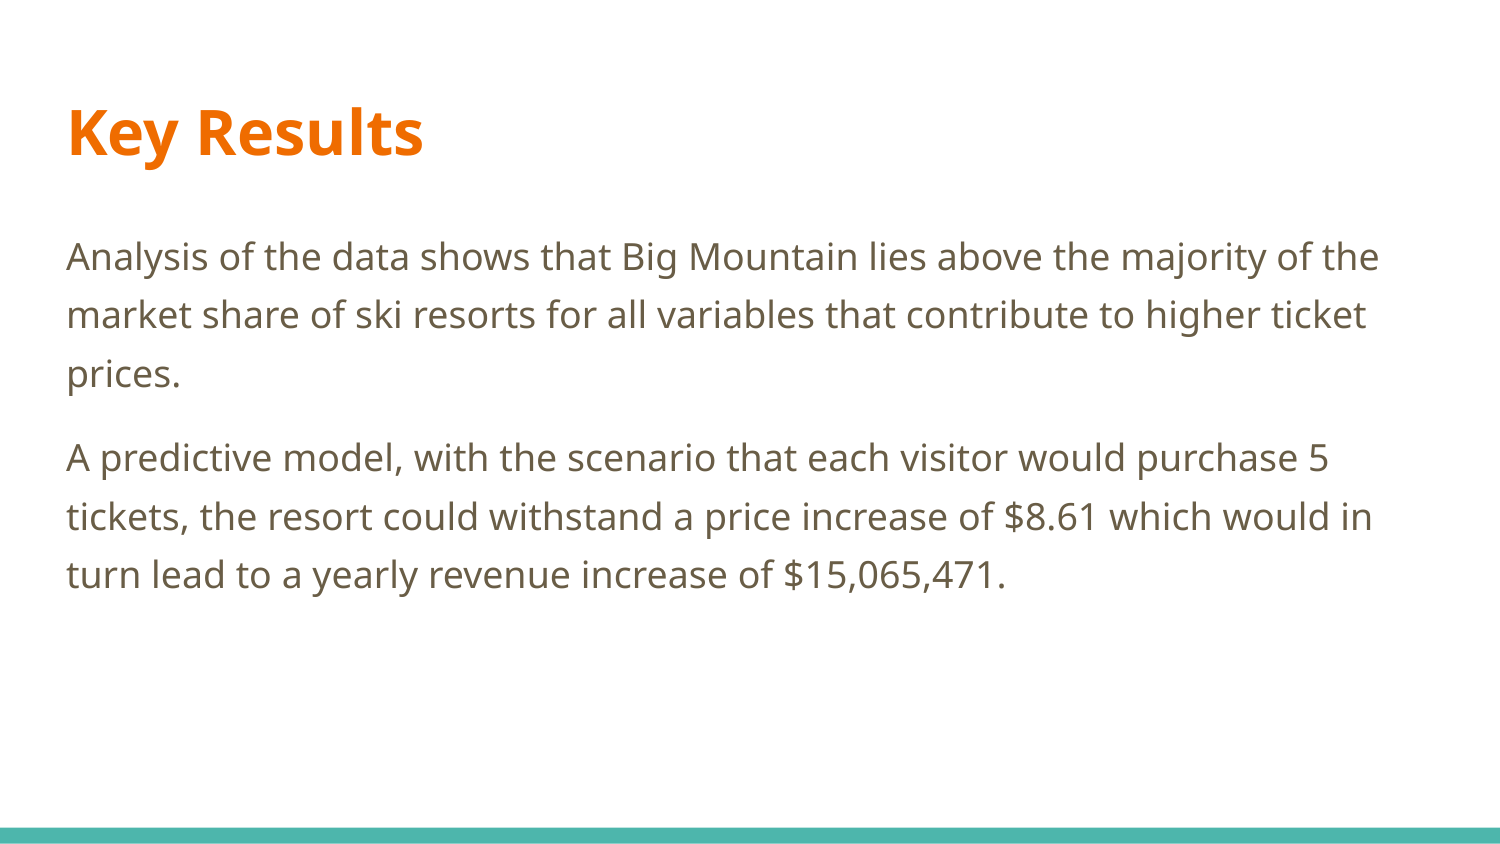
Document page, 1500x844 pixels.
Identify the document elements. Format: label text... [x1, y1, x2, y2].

list Analysis of the data shows that Big Mountain lies above the majority of the market share of ski resorts for all variables that contribute to higher ticket prices. A predictive model, with the scenario that each visitor would purchase 5 tickets, the resort could withstand a price increase of $8.61 which would in turn lead to a yearly revenue increase of $15,065,471. [51, 207, 1449, 750]
title Key Results [51, 72, 1449, 189]
